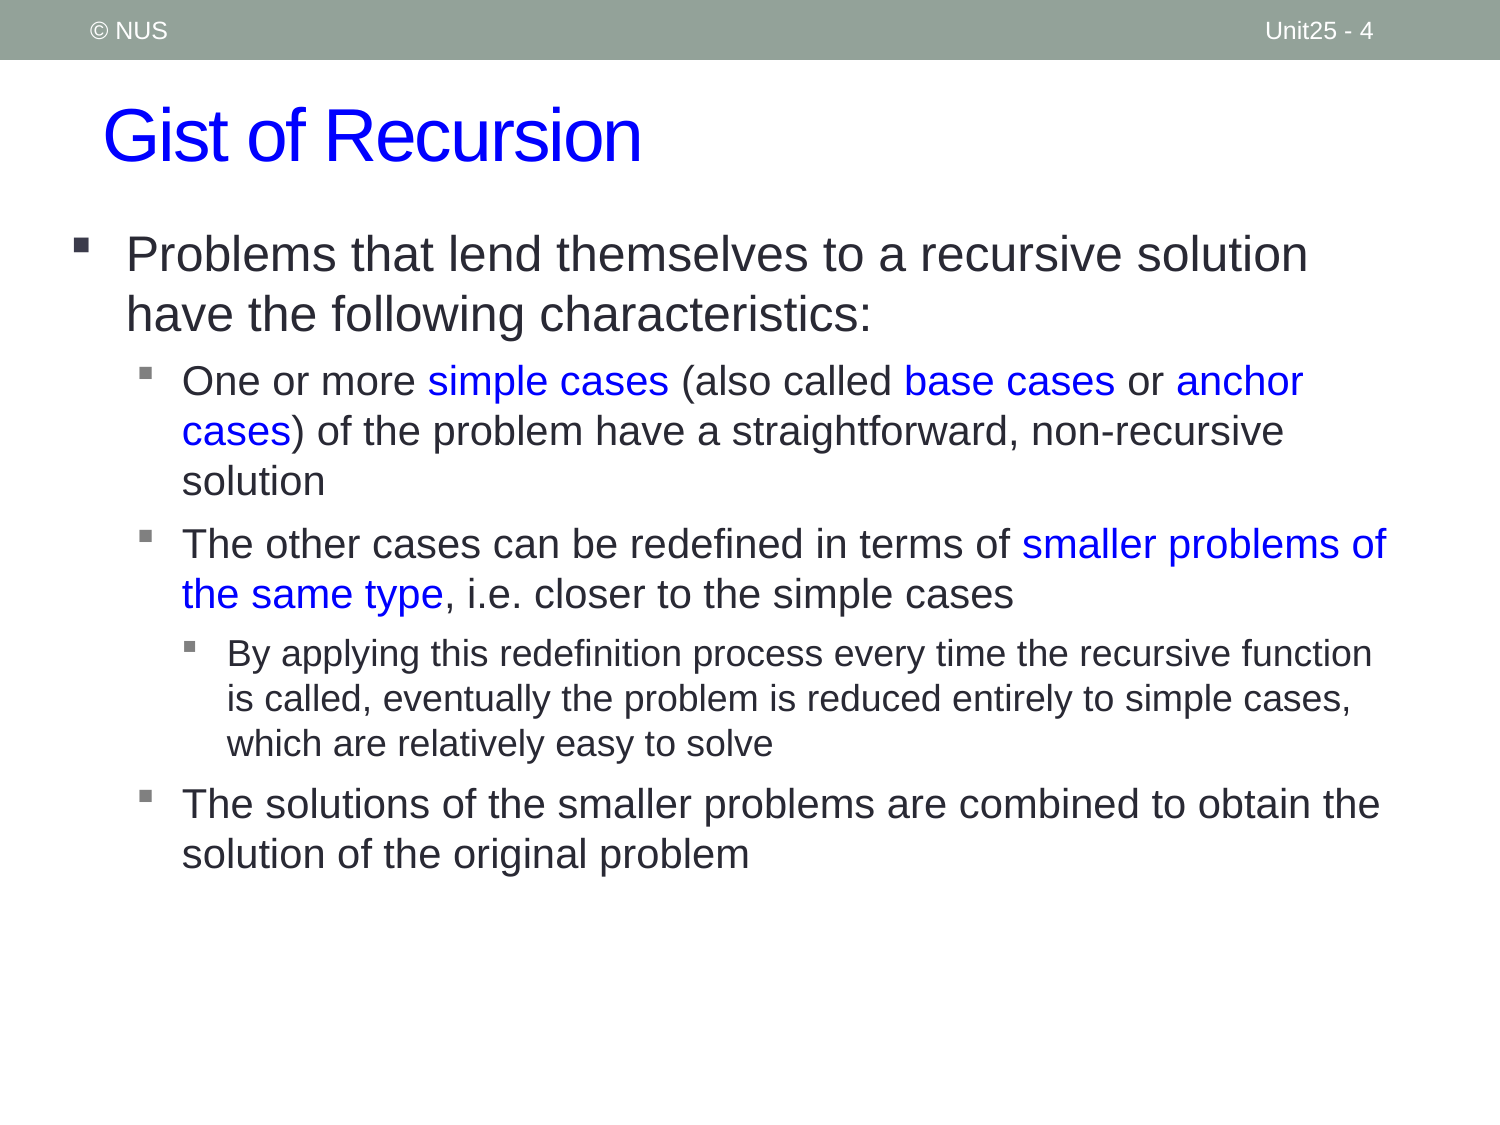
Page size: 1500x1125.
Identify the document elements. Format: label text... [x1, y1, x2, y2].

list Problems that lend themselves to a recursive solution have the following characteristics: One or more simple cases (also called base cases or anchor cases) of the problem have a straightforward, non-recursive solution The other cases can be redefined in terms of smaller problems of the same type, i.e. closer to the simple cases By applying this redefinition process every time the recursive function is called, eventually the problem is reduced entirely to simple cases, which are relatively easy to solve The solutions of the smaller problems are combined to obtain the solution of the original problem [54, 214, 1405, 1025]
title Gist of Recursion [87, 62, 1463, 200]
slide_number Unit25 - 4 [1250, 3, 1425, 57]
slide_number © NUS [75, 3, 550, 57]
